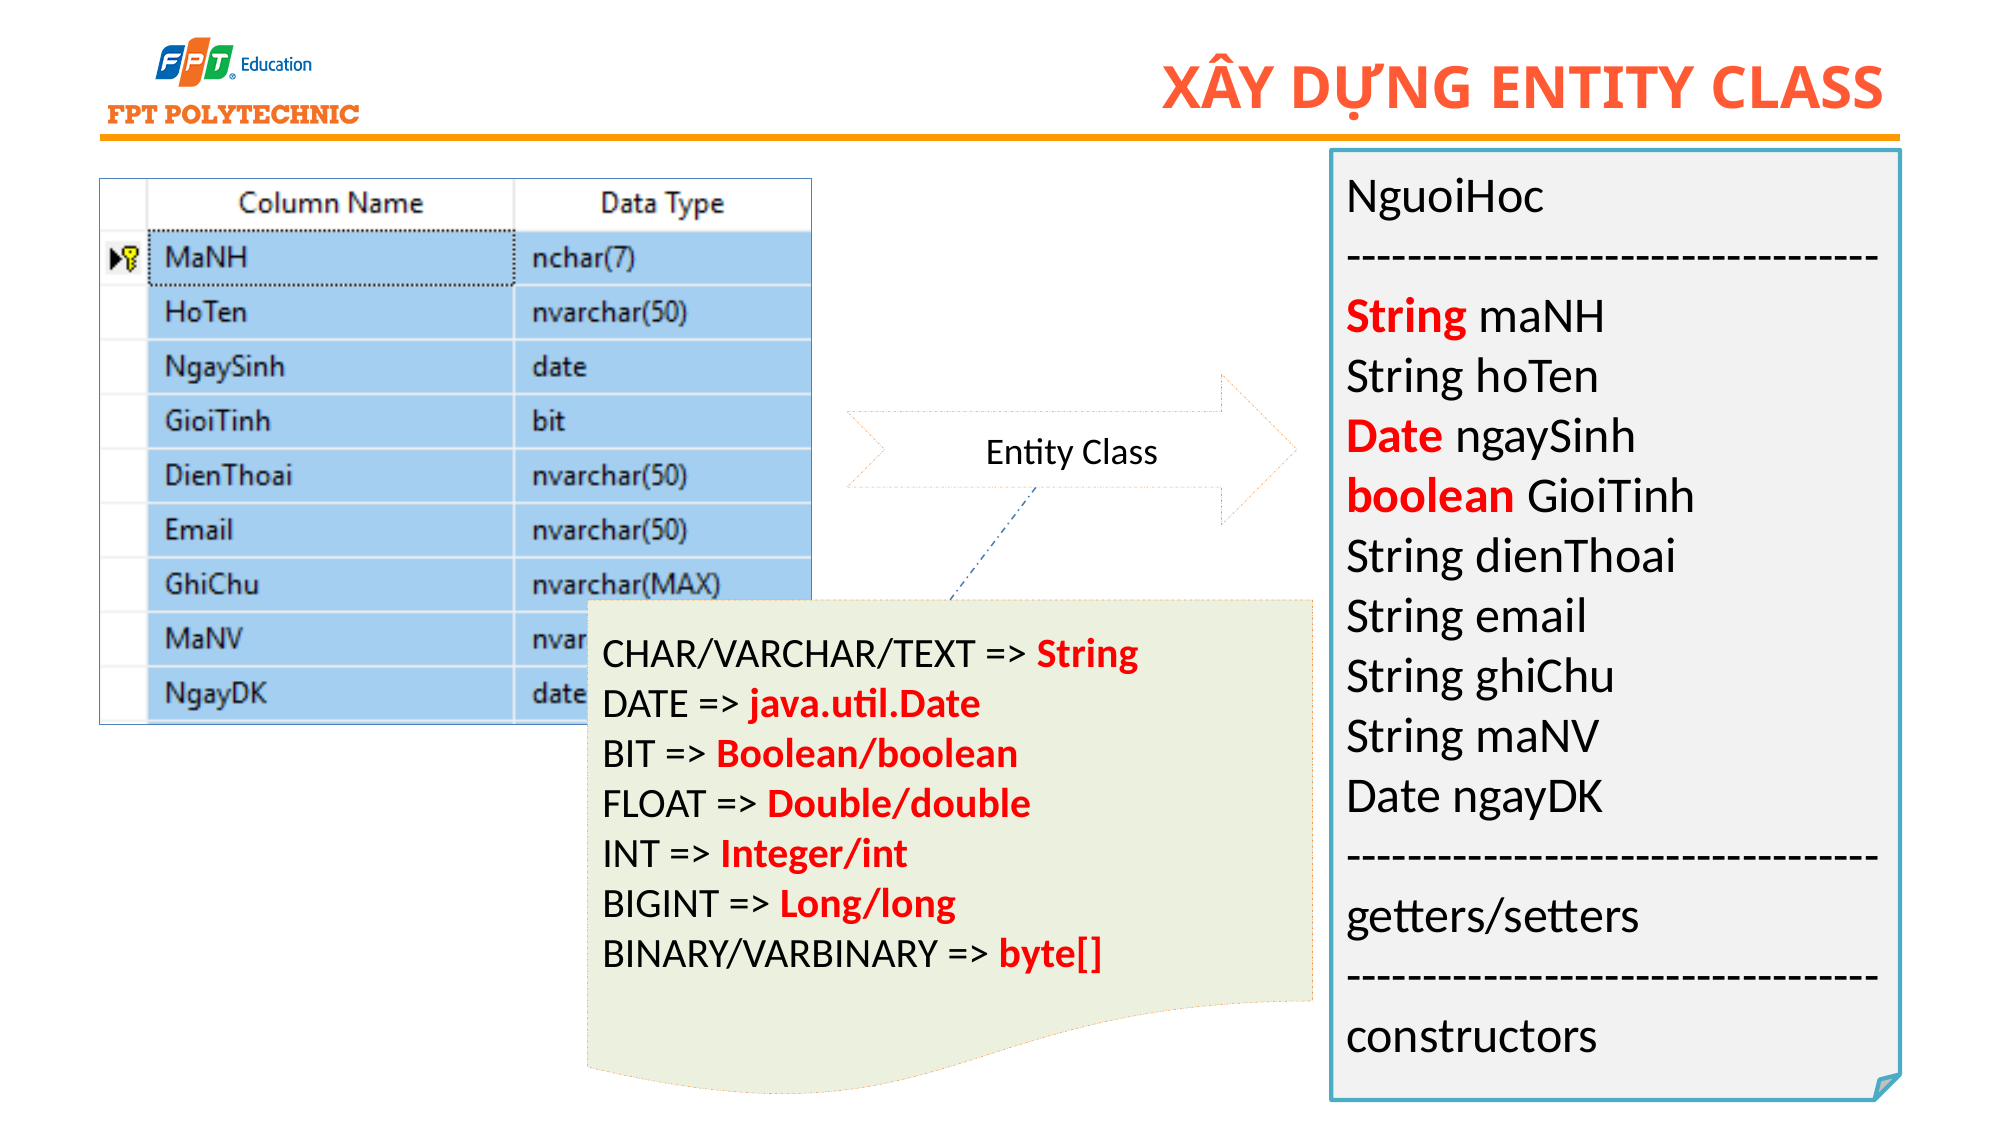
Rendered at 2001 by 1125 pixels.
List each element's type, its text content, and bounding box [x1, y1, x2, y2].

picture [99, 178, 812, 726]
picture [99, 135, 367, 143]
title Xây dựng Entity Class [366, 45, 1900, 125]
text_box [949, 487, 1037, 601]
picture [99, 25, 367, 134]
text_box NguoiHoc ----------------------------------- String maNH String hoTen Date ngaySinh boolean GioiTinh String dienThoai String email String ghiChu String maNV Date ngayDK ----------------------------------- getters/setters ----------------------------------- constructors [1329, 147, 1903, 1103]
text_box CHAR/VARCHAR/TEXT => String DATE => java.util.Date BIT => Boolean/boolean FLOAT => Double/double INT => Integer/int BIGINT => Long/long BINARY/VARBINARY => byte[] [585, 597, 1315, 1096]
text_box Entity Class [847, 373, 1300, 525]
